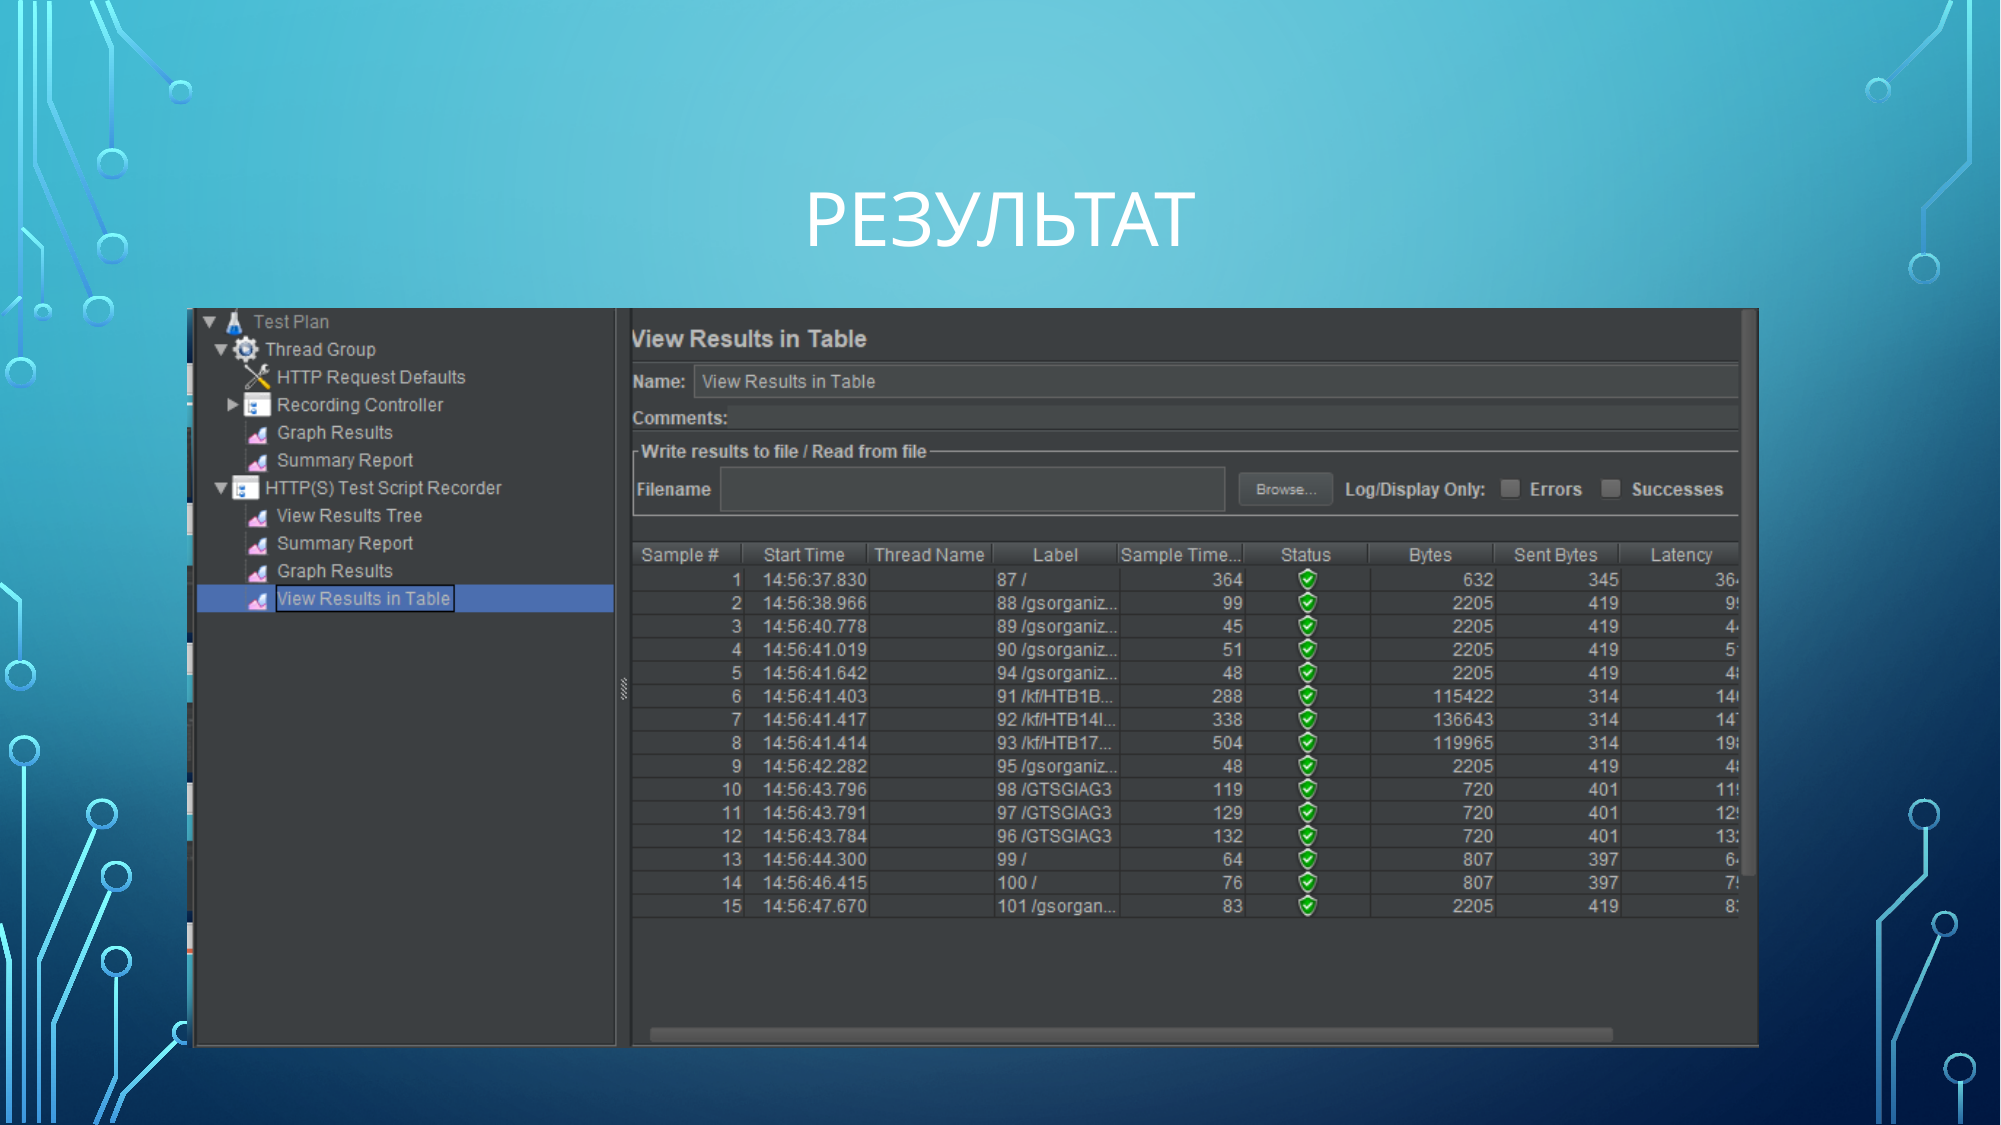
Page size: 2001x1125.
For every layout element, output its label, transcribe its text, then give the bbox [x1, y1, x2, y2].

title Результат [187, 101, 1813, 344]
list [186, 307, 1759, 1049]
